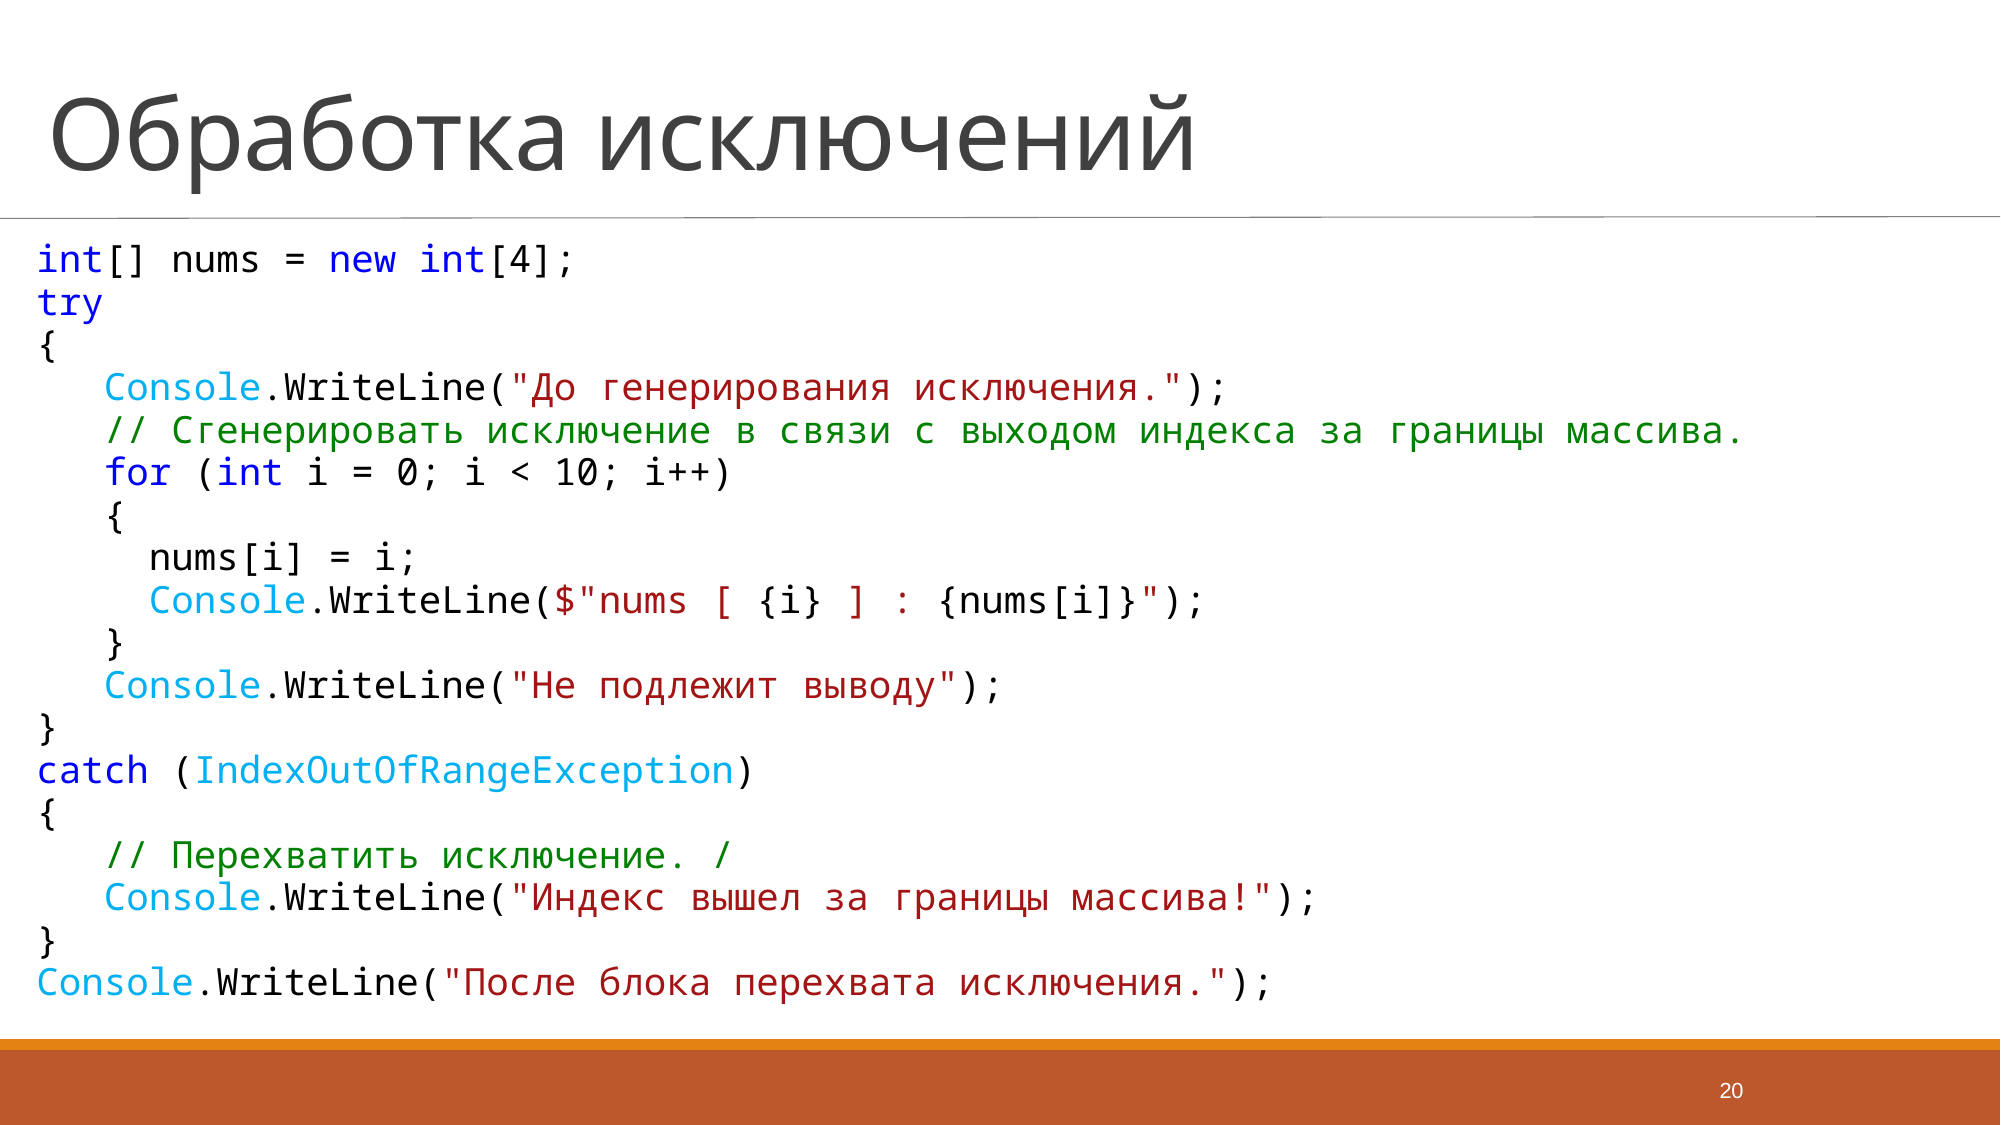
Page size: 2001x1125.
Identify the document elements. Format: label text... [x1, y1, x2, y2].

list int[] nums = new int[4]; try { Console.WriteLine("До генерирования исключения."); // Сгенерировать исключение в связи с выходом индекса за границы массива. for (int i = 0; i < 10; i++) { nums[i] = i; Console.WriteLine($"nums [ {i} ] : {nums[i]}"); } Console.WriteLine("He подлежит выводу"); } catch (IndexOutOfRangeException) { // Перехватить исключение. / Console.WriteLine("Индекс вышел за границы массива!"); } Console.WriteLine("После блока перехвата исключения."); [32, 233, 1967, 1025]
slide_number 20 [1624, 1059, 1840, 1120]
title Обработка исключений [32, 47, 1967, 198]
